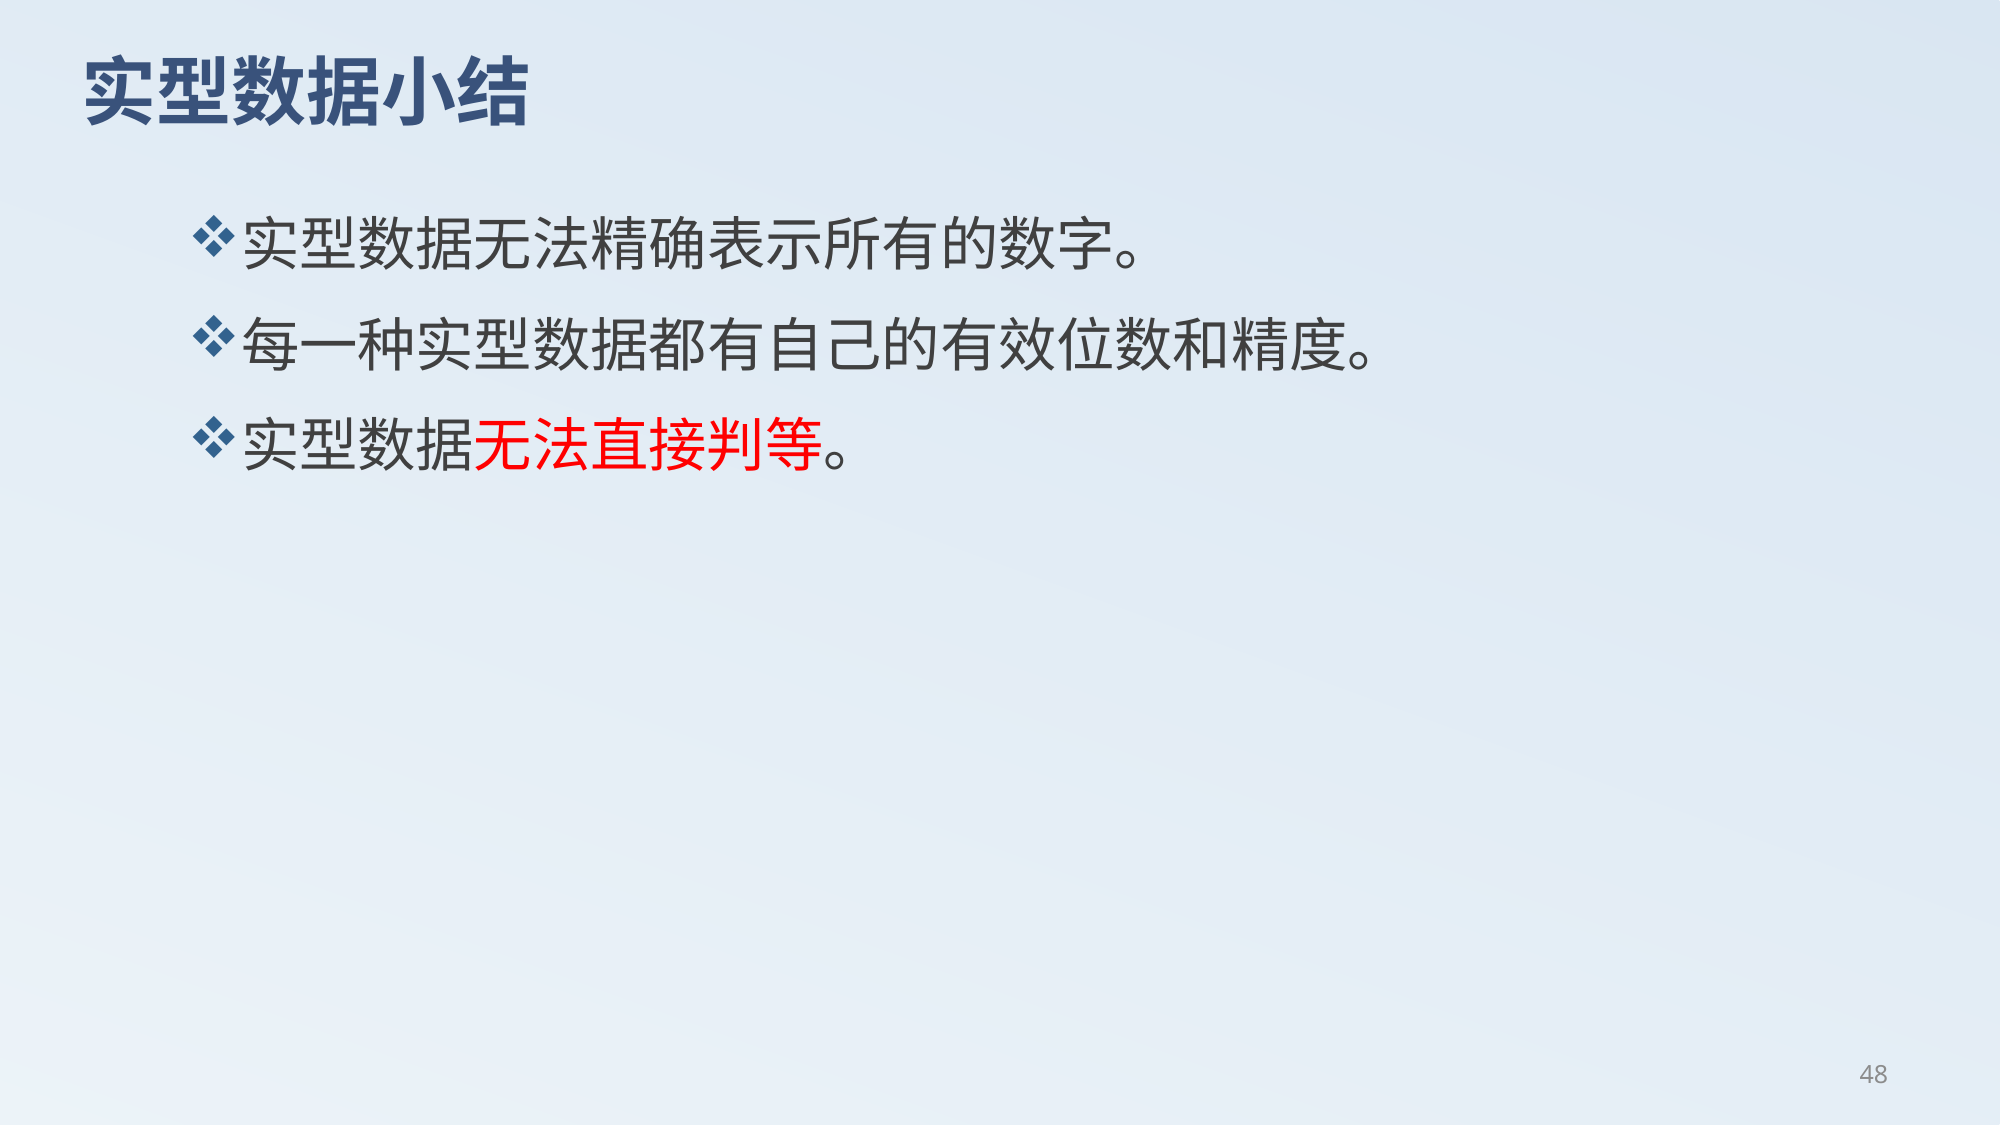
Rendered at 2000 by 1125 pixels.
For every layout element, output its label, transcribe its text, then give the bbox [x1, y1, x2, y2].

title 实型数据小结 [66, 54, 1867, 197]
list 实型数据无法精确表示所有的数字。 每一种实型数据都有自己的有效位数和精度。 实型数据无法直接判等。 [172, 207, 1861, 941]
